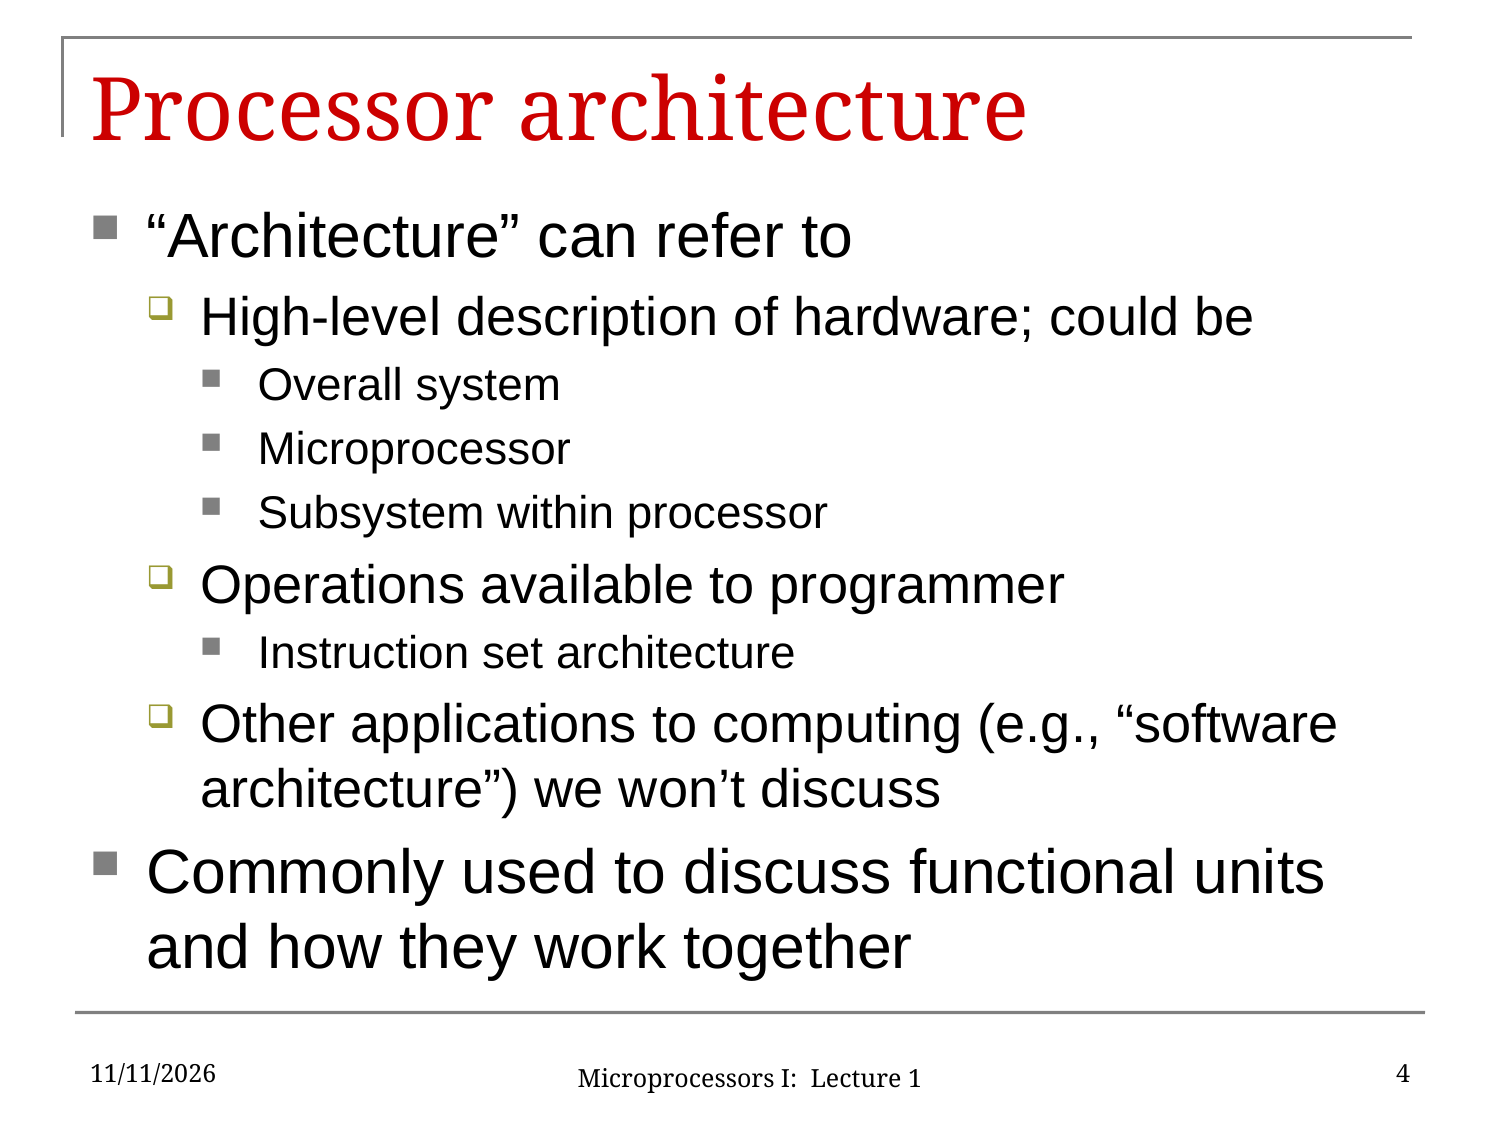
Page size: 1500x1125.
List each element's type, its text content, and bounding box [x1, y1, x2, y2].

slide_number 4 [1074, 1023, 1426, 1100]
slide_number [74, 1023, 426, 1100]
title Processor architecture [75, 45, 1425, 163]
list “Architecture” can refer to High-level description of hardware; could be Overall system Microprocessor Subsystem within processor Operations available to programmer Instruction set architecture Other applications to computing (e.g., “software architecture”) we won’t discuss Commonly used to discuss functional units and how they work together [75, 187, 1425, 1006]
footer Microprocessors I: Lecture 1 [512, 1024, 988, 1101]
